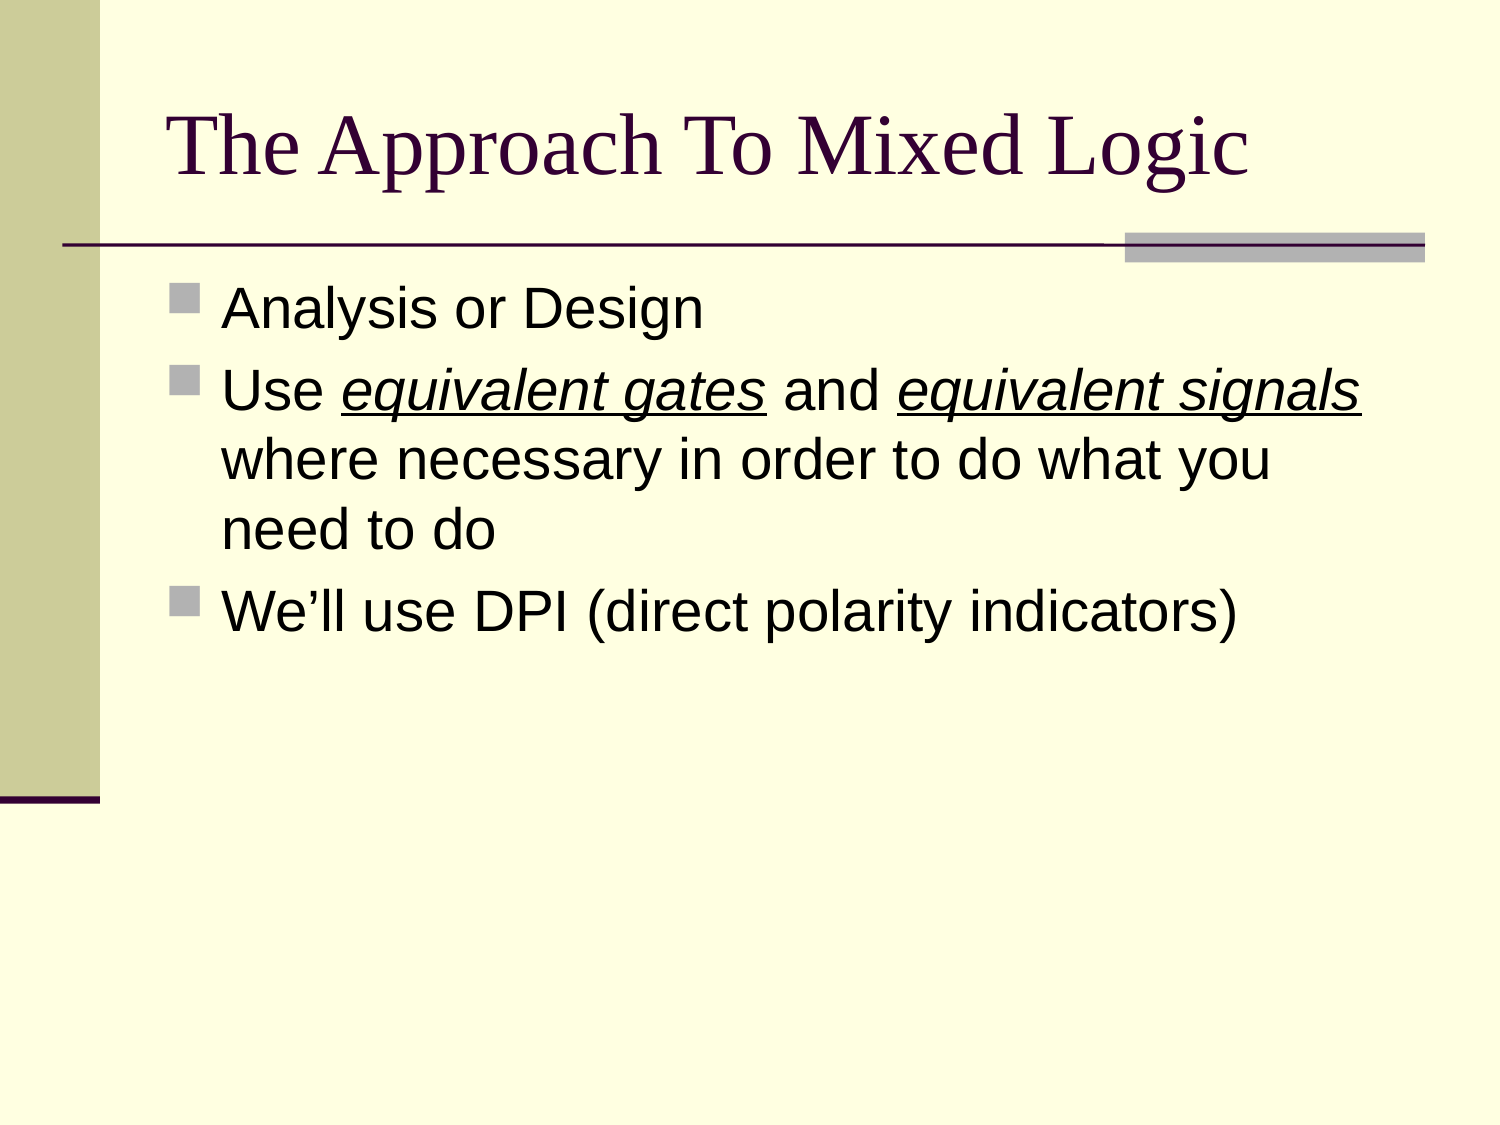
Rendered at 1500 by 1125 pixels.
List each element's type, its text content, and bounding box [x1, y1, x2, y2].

list Analysis or Design Use equivalent gates and equivalent signals where necessary in order to do what you need to do We’ll use DPI (direct polarity indicators) [150, 262, 1425, 1006]
title The Approach To Mixed Logic [150, 45, 1425, 234]
